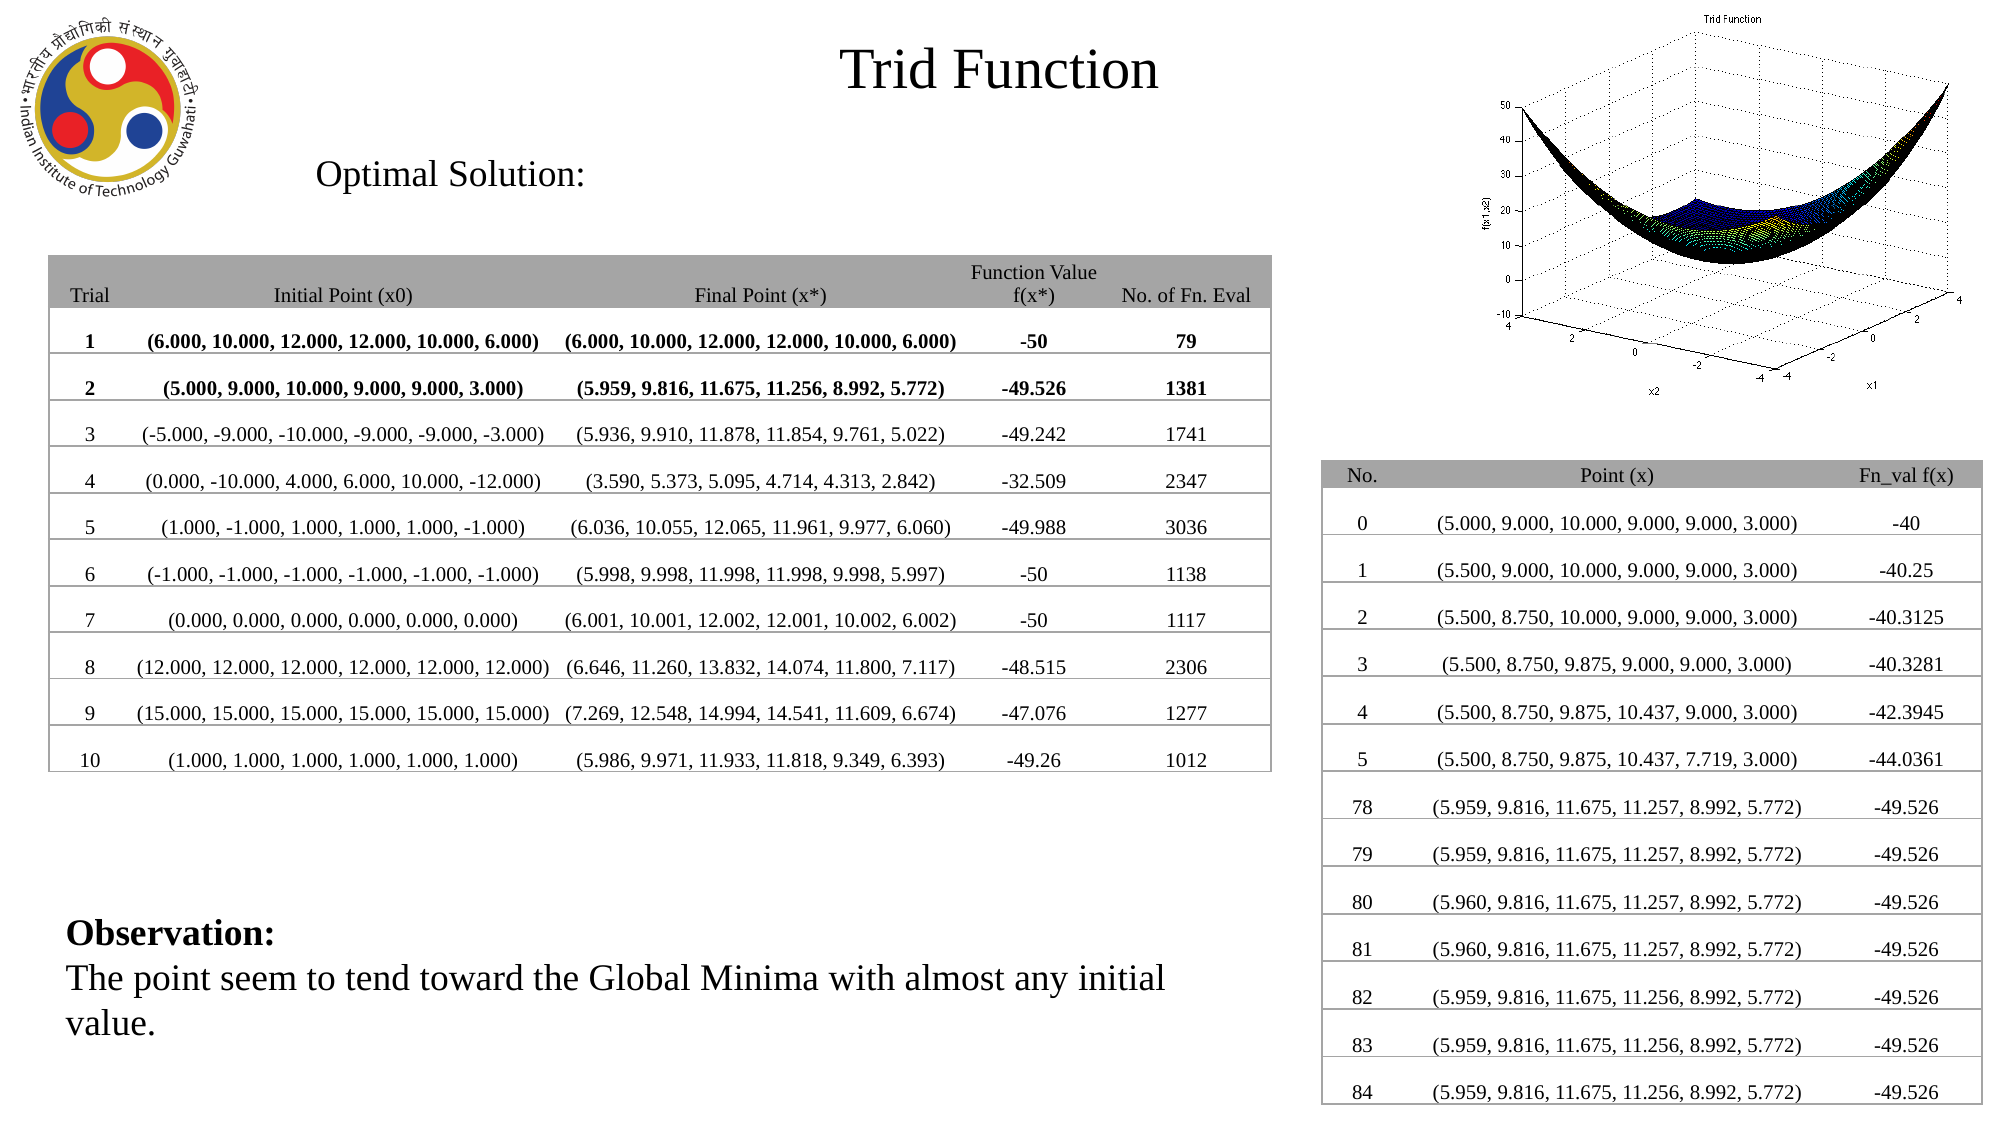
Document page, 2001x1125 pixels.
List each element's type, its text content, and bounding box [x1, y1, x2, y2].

table_cell 79 [1102, 308, 1270, 352]
table_cell -44.0361 [1831, 725, 1981, 770]
table_cell 3036 [1102, 494, 1270, 538]
table_header Final Point (x*) [555, 257, 967, 306]
table_header Trial [50, 257, 132, 306]
table_cell -50 [967, 540, 1102, 585]
table_cell (5.959, 9.816, 11.675, 11.257, 8.992, 5.772) [1403, 819, 1831, 865]
table_cell 0 [1323, 488, 1403, 534]
table_cell (15.000, 15.000, 15.000, 15.000, 15.000, 15.000) [132, 679, 555, 724]
table_cell (5.000, 9.000, 10.000, 9.000, 9.000, 3.000) [1403, 488, 1831, 534]
table_cell (5.500, 8.750, 9.875, 10.437, 7.719, 3.000) [1403, 725, 1831, 770]
table_cell (5.500, 8.750, 10.000, 9.000, 9.000, 3.000) [1403, 583, 1831, 628]
table_cell (5.959, 9.816, 11.675, 11.257, 8.992, 5.772) [1403, 772, 1831, 818]
table_cell -42.3945 [1831, 677, 1981, 723]
table_cell 4 [1323, 677, 1403, 723]
table_cell 1012 [1102, 726, 1270, 771]
table_cell -49.526 [1831, 867, 1981, 913]
table_cell 6 [50, 540, 132, 585]
table_cell 81 [1323, 915, 1403, 960]
table_cell -49.526 [1831, 819, 1981, 865]
table_cell 2306 [1102, 633, 1270, 678]
table_cell 1381 [1102, 354, 1270, 399]
table_cell 5 [1323, 725, 1403, 770]
table_cell -49.526 [967, 354, 1102, 399]
table_cell (5.959, 9.816, 11.675, 11.256, 8.992, 5.772) [1403, 1057, 1831, 1103]
table_cell -49.988 [967, 494, 1102, 538]
table_cell 9 [50, 679, 132, 724]
table_cell -40.25 [1831, 535, 1981, 581]
text_box Observation: The point seem to tend toward the Global Minima with almost any initial value. [50, 900, 1274, 1050]
table_cell (-5.000, -9.000, -10.000, -9.000, -9.000, -3.000) [132, 401, 555, 445]
table_cell (5.959, 9.816, 11.675, 11.256, 8.992, 5.772) [1403, 1010, 1831, 1056]
table_cell 1117 [1102, 587, 1270, 631]
table_cell 1138 [1102, 540, 1270, 585]
table_cell -47.076 [967, 679, 1102, 724]
picture [14, 14, 200, 202]
table_cell 80 [1323, 867, 1403, 913]
table_cell -48.515 [967, 633, 1102, 678]
table_cell 2 [1323, 583, 1403, 628]
table_cell -49.26 [967, 726, 1102, 771]
table_cell (5.959, 9.816, 11.675, 11.256, 8.992, 5.772) [1403, 962, 1831, 1008]
table_cell 4 [50, 447, 132, 492]
table_cell -49.526 [1831, 962, 1981, 1008]
table_header Initial Point (x0) [132, 257, 555, 306]
table_cell 7 [50, 587, 132, 631]
table_cell -49.242 [967, 401, 1102, 445]
table_header Point (x) [1403, 462, 1831, 486]
table_cell (1.000, 1.000, 1.000, 1.000, 1.000, 1.000) [132, 726, 555, 771]
table_cell -50 [967, 587, 1102, 631]
table_cell (5.000, 9.000, 10.000, 9.000, 9.000, 3.000) [132, 354, 555, 399]
table_cell -50 [967, 308, 1102, 352]
table_cell (-1.000, -1.000, -1.000, -1.000, -1.000, -1.000) [132, 540, 555, 585]
table_cell (6.000, 10.000, 12.000, 12.000, 10.000, 6.000) [555, 308, 967, 352]
table_cell 84 [1323, 1057, 1403, 1103]
table_cell 1 [50, 308, 132, 352]
table_cell 10 [50, 726, 132, 771]
table_cell 78 [1323, 772, 1403, 818]
table_cell (5.500, 9.000, 10.000, 9.000, 9.000, 3.000) [1403, 535, 1831, 581]
table_cell -49.526 [1831, 1010, 1981, 1056]
table_cell (6.000, 10.000, 12.000, 12.000, 10.000, 6.000) [132, 308, 555, 352]
table_cell 83 [1323, 1010, 1403, 1056]
text_box Trid Function [650, 22, 1350, 108]
table_header No. [1323, 462, 1403, 486]
table_cell 5 [50, 494, 132, 538]
table_header No. of Fn. Eval [1102, 257, 1270, 306]
table_cell (5.936, 9.910, 11.878, 11.854, 9.761, 5.022) [555, 401, 967, 445]
table_cell (0.000, -10.000, 4.000, 6.000, 10.000, -12.000) [132, 447, 555, 492]
table_cell (6.646, 11.260, 13.832, 14.074, 11.800, 7.117) [555, 633, 967, 678]
table_cell -32.509 [967, 447, 1102, 492]
table_cell (5.960, 9.816, 11.675, 11.257, 8.992, 5.772) [1403, 867, 1831, 913]
table_header Fn_val f(x) [1831, 462, 1981, 486]
table_cell (3.590, 5.373, 5.095, 4.714, 4.313, 2.842) [555, 447, 967, 492]
table_cell (5.998, 9.998, 11.998, 11.998, 9.998, 5.997) [555, 540, 967, 585]
table_cell 79 [1323, 819, 1403, 865]
table_cell (7.269, 12.548, 14.994, 14.541, 11.609, 6.674) [555, 679, 967, 724]
table_cell (0.000, 0.000, 0.000, 0.000, 0.000, 0.000) [132, 587, 555, 631]
table_cell (5.960, 9.816, 11.675, 11.257, 8.992, 5.772) [1403, 915, 1831, 960]
picture [1450, 0, 2000, 413]
table_cell -40.3125 [1831, 583, 1981, 628]
table_cell 3 [50, 401, 132, 445]
table_cell -40 [1831, 488, 1981, 534]
table_cell 8 [50, 633, 132, 678]
table_cell (6.001, 10.001, 12.002, 12.001, 10.002, 6.002) [555, 587, 967, 631]
table_cell 3 [1323, 630, 1403, 675]
table_cell 1 [1323, 535, 1403, 581]
table_header Function Value f(x*) [967, 257, 1102, 306]
table_cell (5.500, 8.750, 9.875, 9.000, 9.000, 3.000) [1403, 630, 1831, 675]
table_cell -49.526 [1831, 1057, 1981, 1103]
table_cell (1.000, -1.000, 1.000, 1.000, 1.000, -1.000) [132, 494, 555, 538]
table_cell 1741 [1102, 401, 1270, 445]
table_cell -40.3281 [1831, 630, 1981, 675]
table_cell (5.500, 8.750, 9.875, 10.437, 9.000, 3.000) [1403, 677, 1831, 723]
table_cell 2347 [1102, 447, 1270, 492]
table_cell -49.526 [1831, 772, 1981, 818]
table_cell 2 [50, 354, 132, 399]
table_cell (6.036, 10.055, 12.065, 11.961, 9.977, 6.060) [555, 494, 967, 538]
table_cell (5.959, 9.816, 11.675, 11.256, 8.992, 5.772) [555, 354, 967, 399]
table_cell 1277 [1102, 679, 1270, 724]
table_cell -49.526 [1831, 915, 1981, 960]
table_cell (5.986, 9.971, 11.933, 11.818, 9.349, 6.393) [555, 726, 967, 771]
table_cell 82 [1323, 962, 1403, 1008]
table_cell (12.000, 12.000, 12.000, 12.000, 12.000, 12.000) [132, 633, 555, 678]
